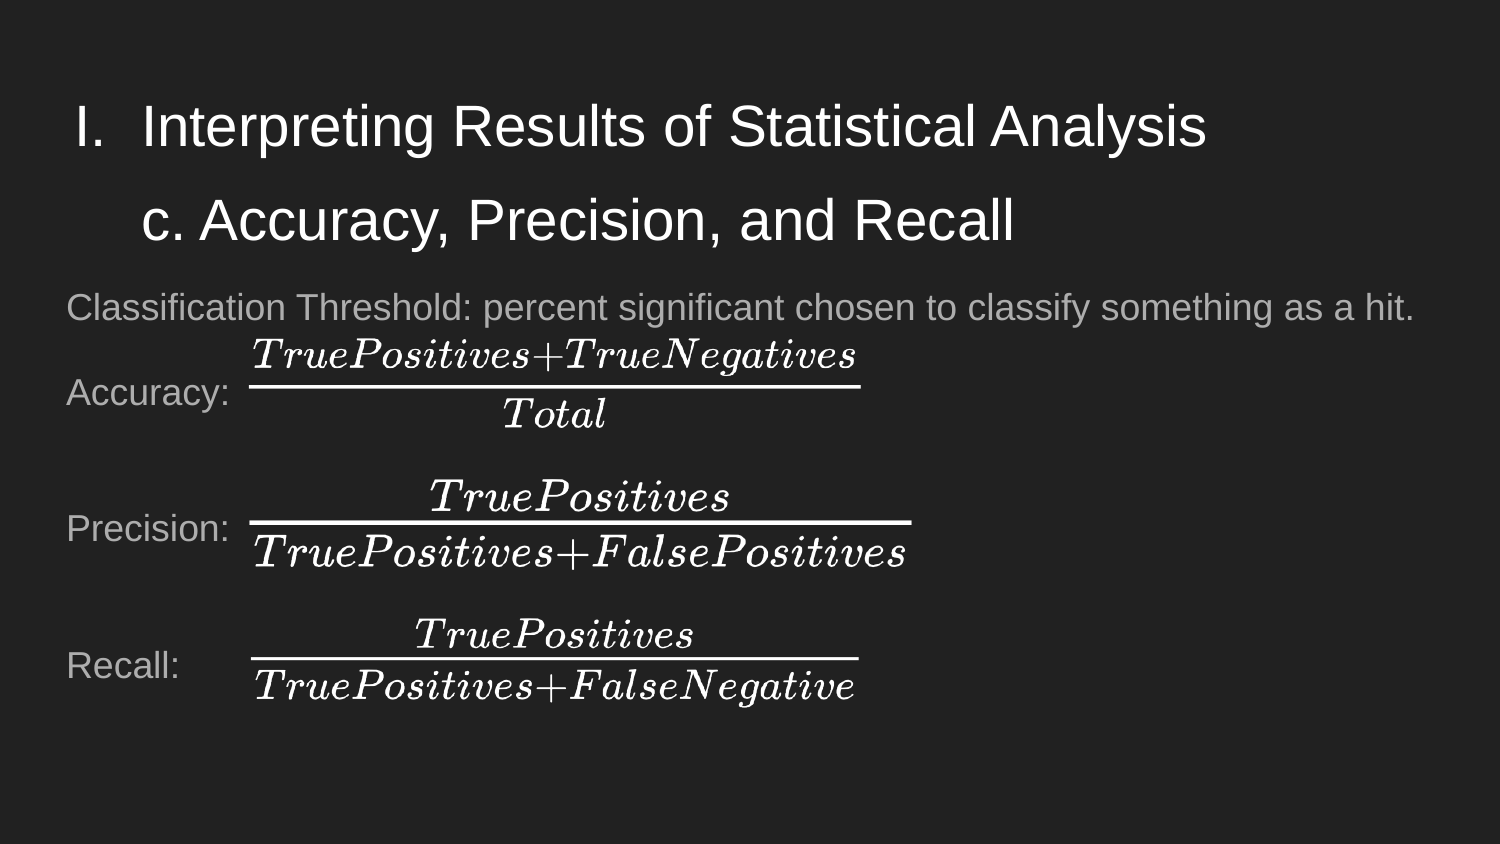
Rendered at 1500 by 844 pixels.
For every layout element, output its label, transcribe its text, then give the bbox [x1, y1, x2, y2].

picture [243, 610, 866, 716]
list Classification Threshold: percent significant chosen to classify something as a hit. Accuracy: Precision: Recall: [51, 261, 1449, 750]
picture [240, 470, 919, 576]
picture [240, 330, 868, 436]
title c. Accuracy, Precision, and Recall [51, 166, 1449, 261]
title Interpreting Results of Statistical Analysis [51, 72, 1449, 166]
